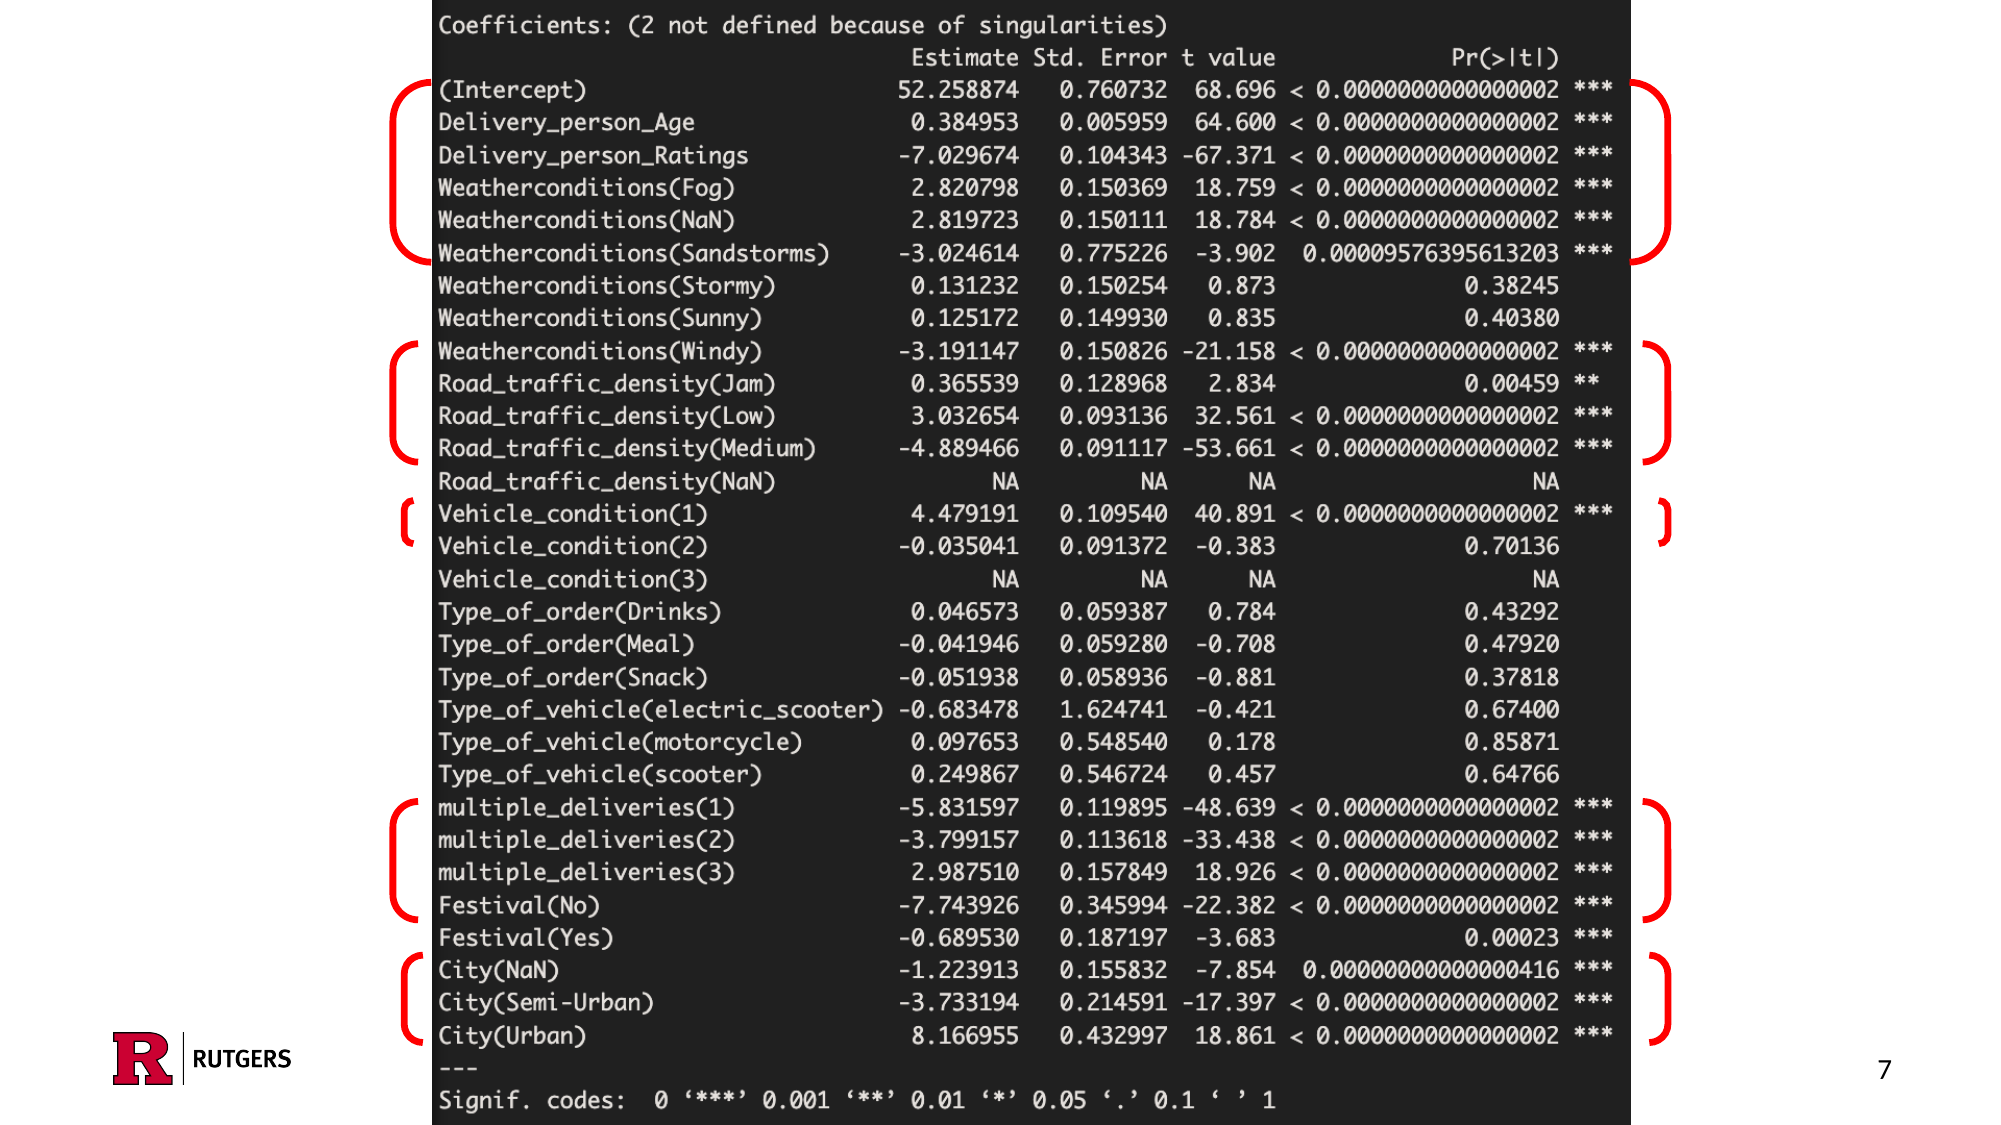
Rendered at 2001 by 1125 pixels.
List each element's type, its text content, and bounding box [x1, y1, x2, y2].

text_box [391, 80, 432, 264]
text_box [391, 799, 432, 922]
text_box [1631, 953, 1670, 1045]
text_box [1631, 799, 1670, 922]
text_box [402, 953, 432, 1045]
slide_number 7 [1862, 1042, 1954, 1103]
text_box [391, 342, 432, 464]
text_box [1631, 80, 1670, 264]
text_box [402, 498, 432, 546]
text_box [1631, 342, 1670, 464]
text_box [1631, 499, 1670, 546]
picture [432, 0, 1631, 1125]
picture [113, 1032, 291, 1085]
